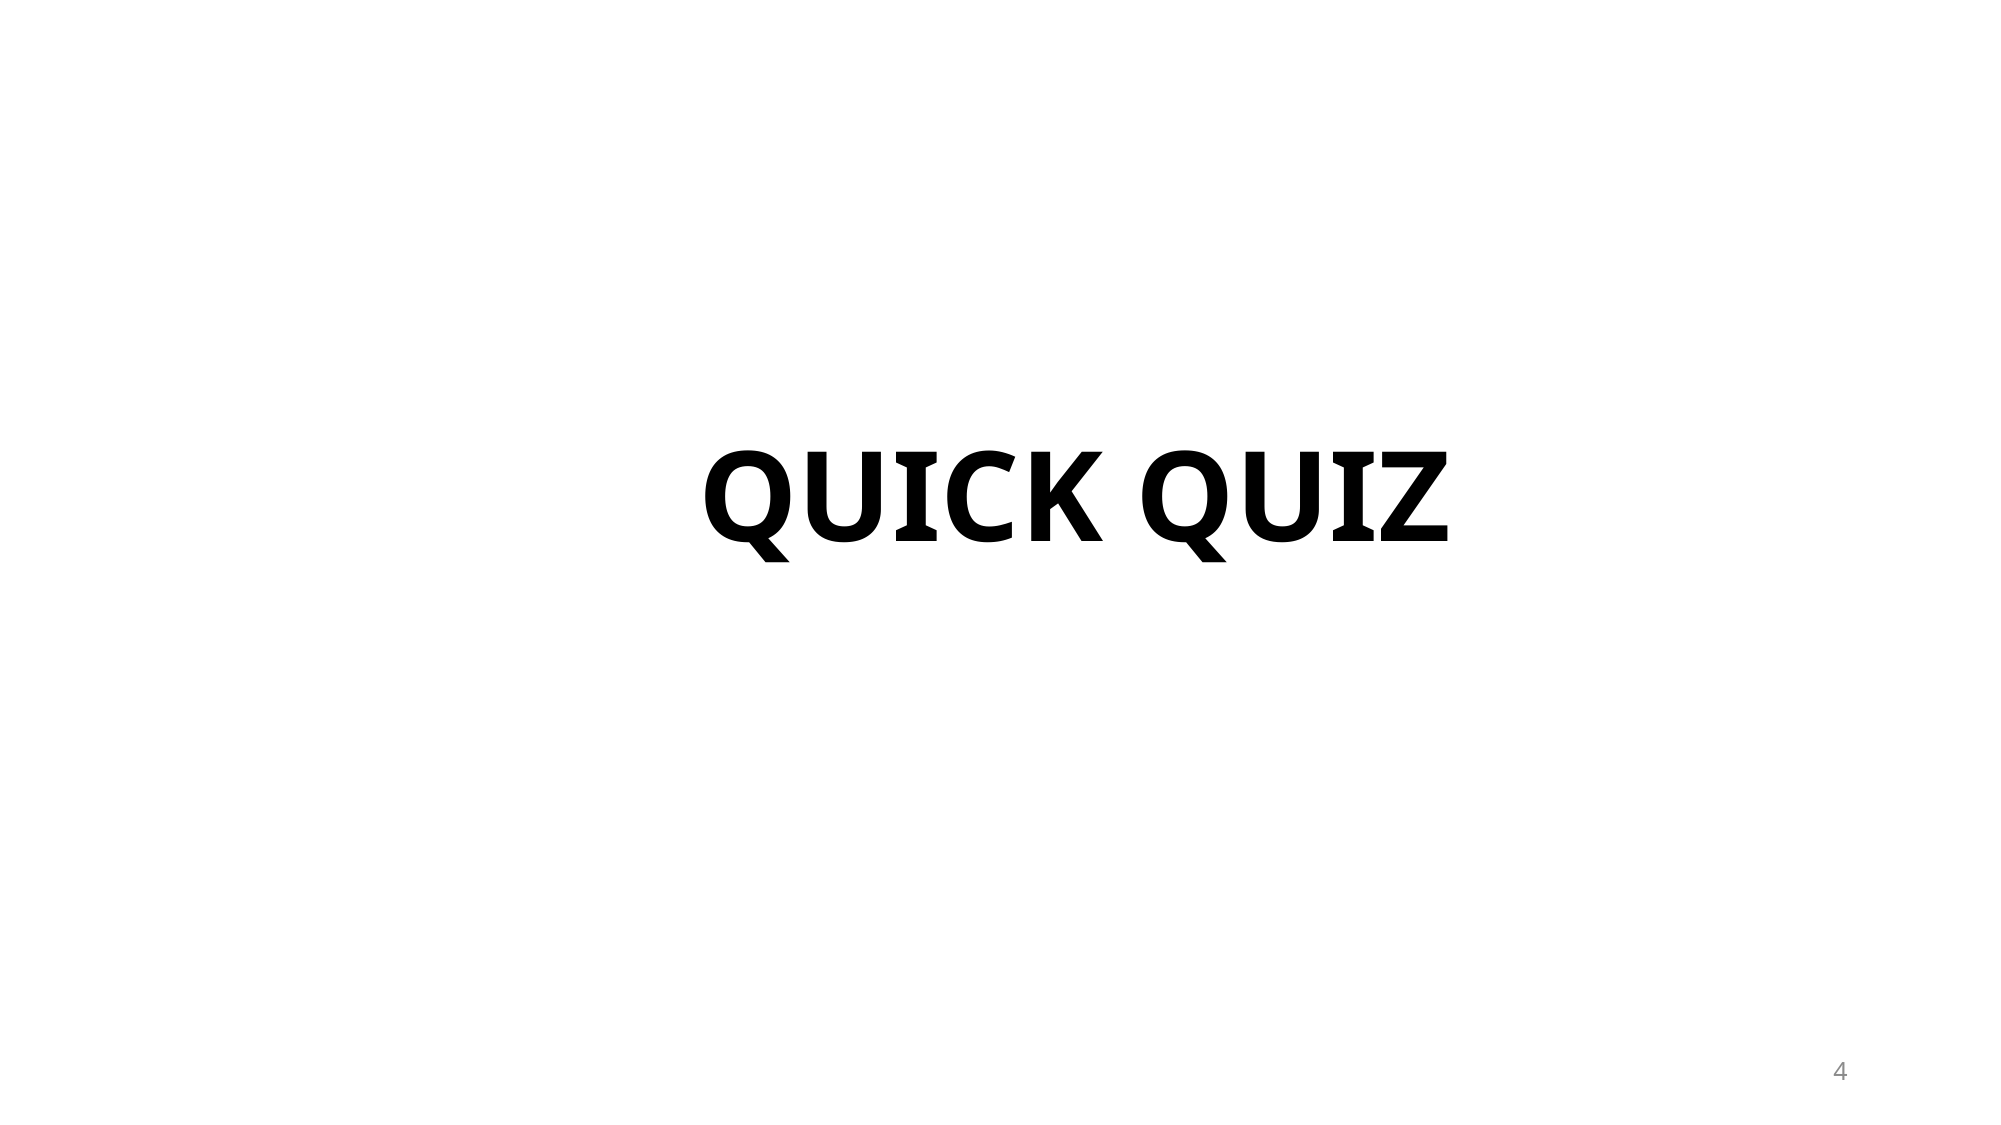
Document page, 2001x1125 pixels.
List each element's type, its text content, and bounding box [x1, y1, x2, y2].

slide_number 4 [1412, 1042, 1863, 1103]
title QUICK QUIZ [249, 184, 1750, 576]
